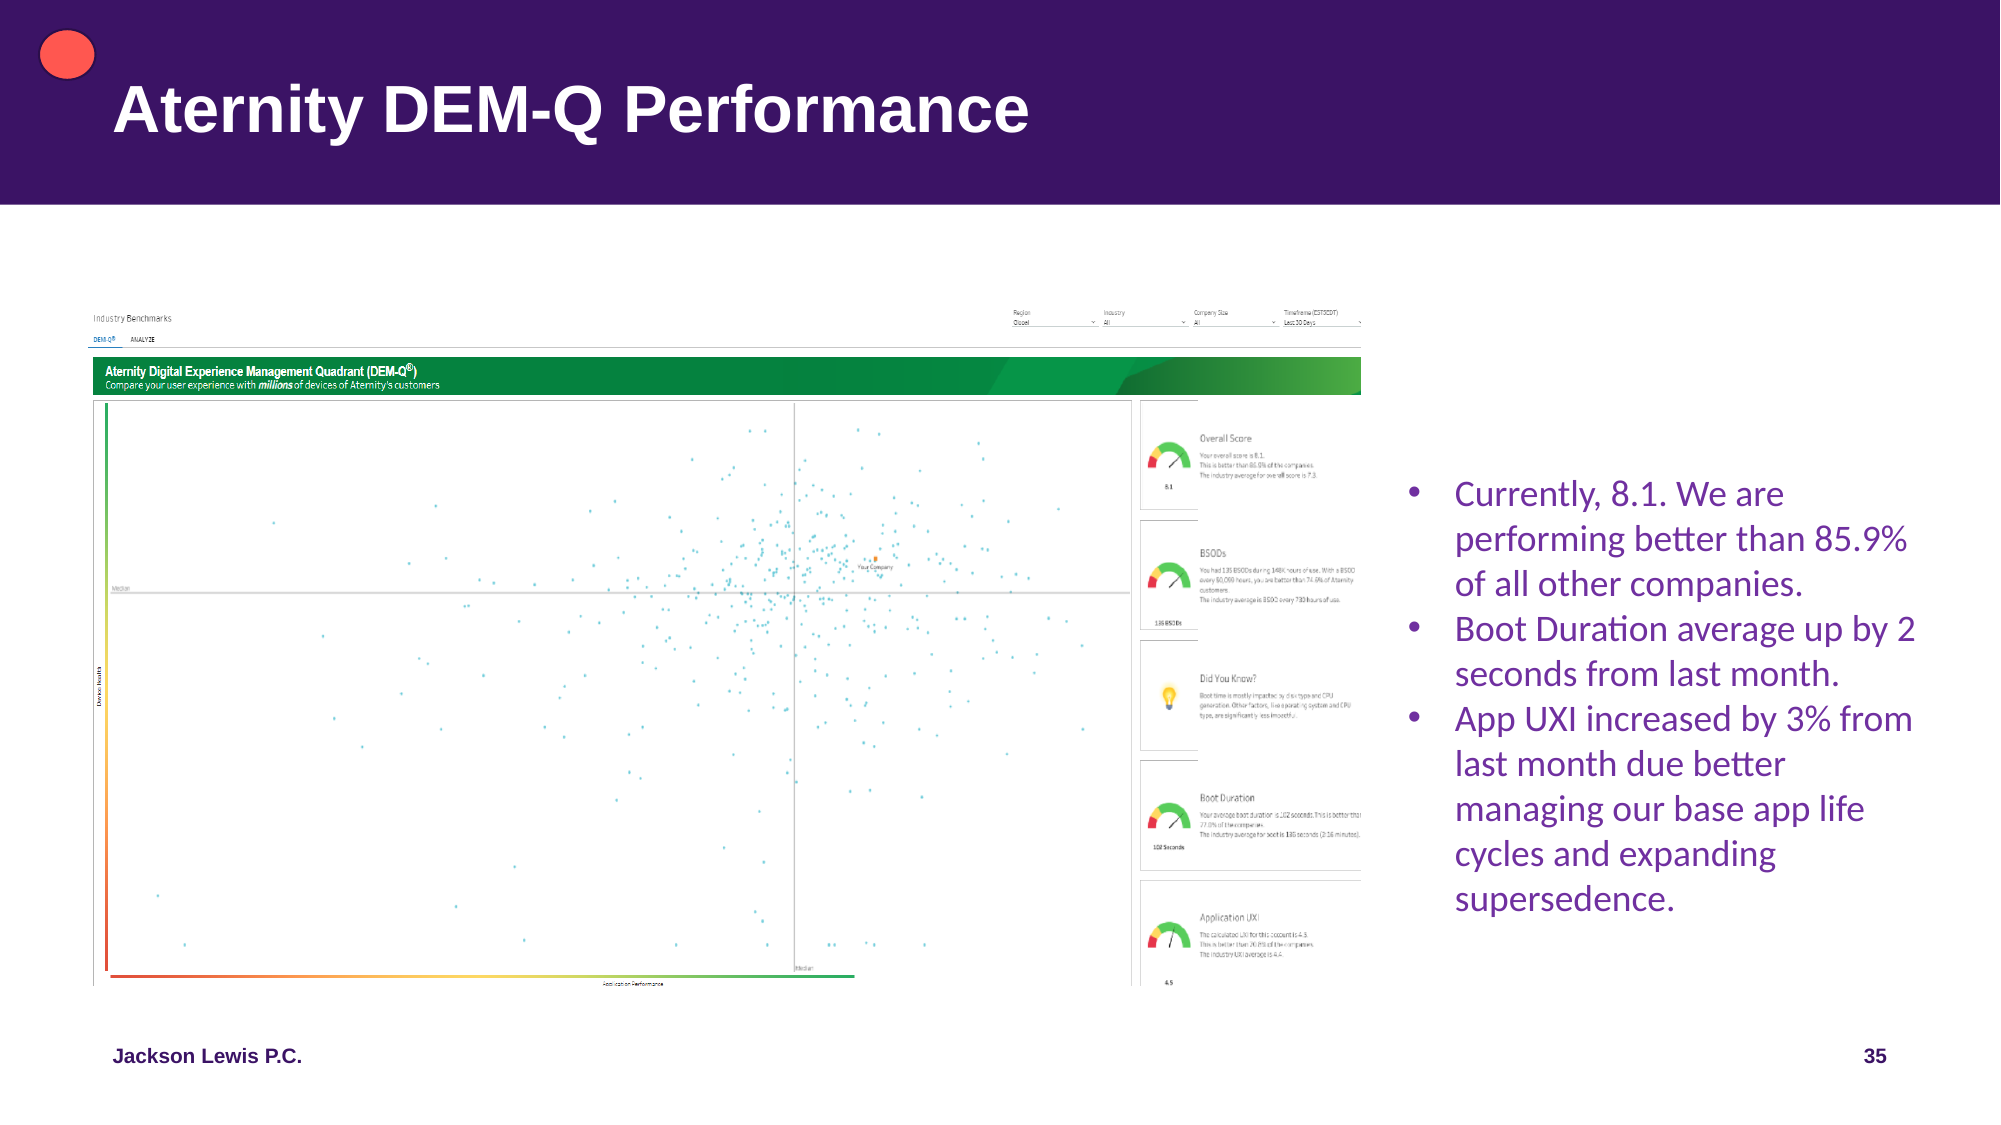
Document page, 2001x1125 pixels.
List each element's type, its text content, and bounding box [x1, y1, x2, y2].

text_box Currently, 8.1. We are performing better than 85.9% of all other companies. Boot Duration average up by 2 seconds from last month. App UXI increased by 3% from last month due better managing our base app life cycles and expanding supersedence. [1392, 461, 1938, 927]
footer Jackson Lewis P.C. [112, 1042, 788, 1103]
title Aternity DEM-Q Performance [112, 75, 1887, 197]
picture [88, 307, 1361, 986]
slide_number 35 [1436, 1042, 1887, 1103]
text_box [37, 28, 97, 81]
